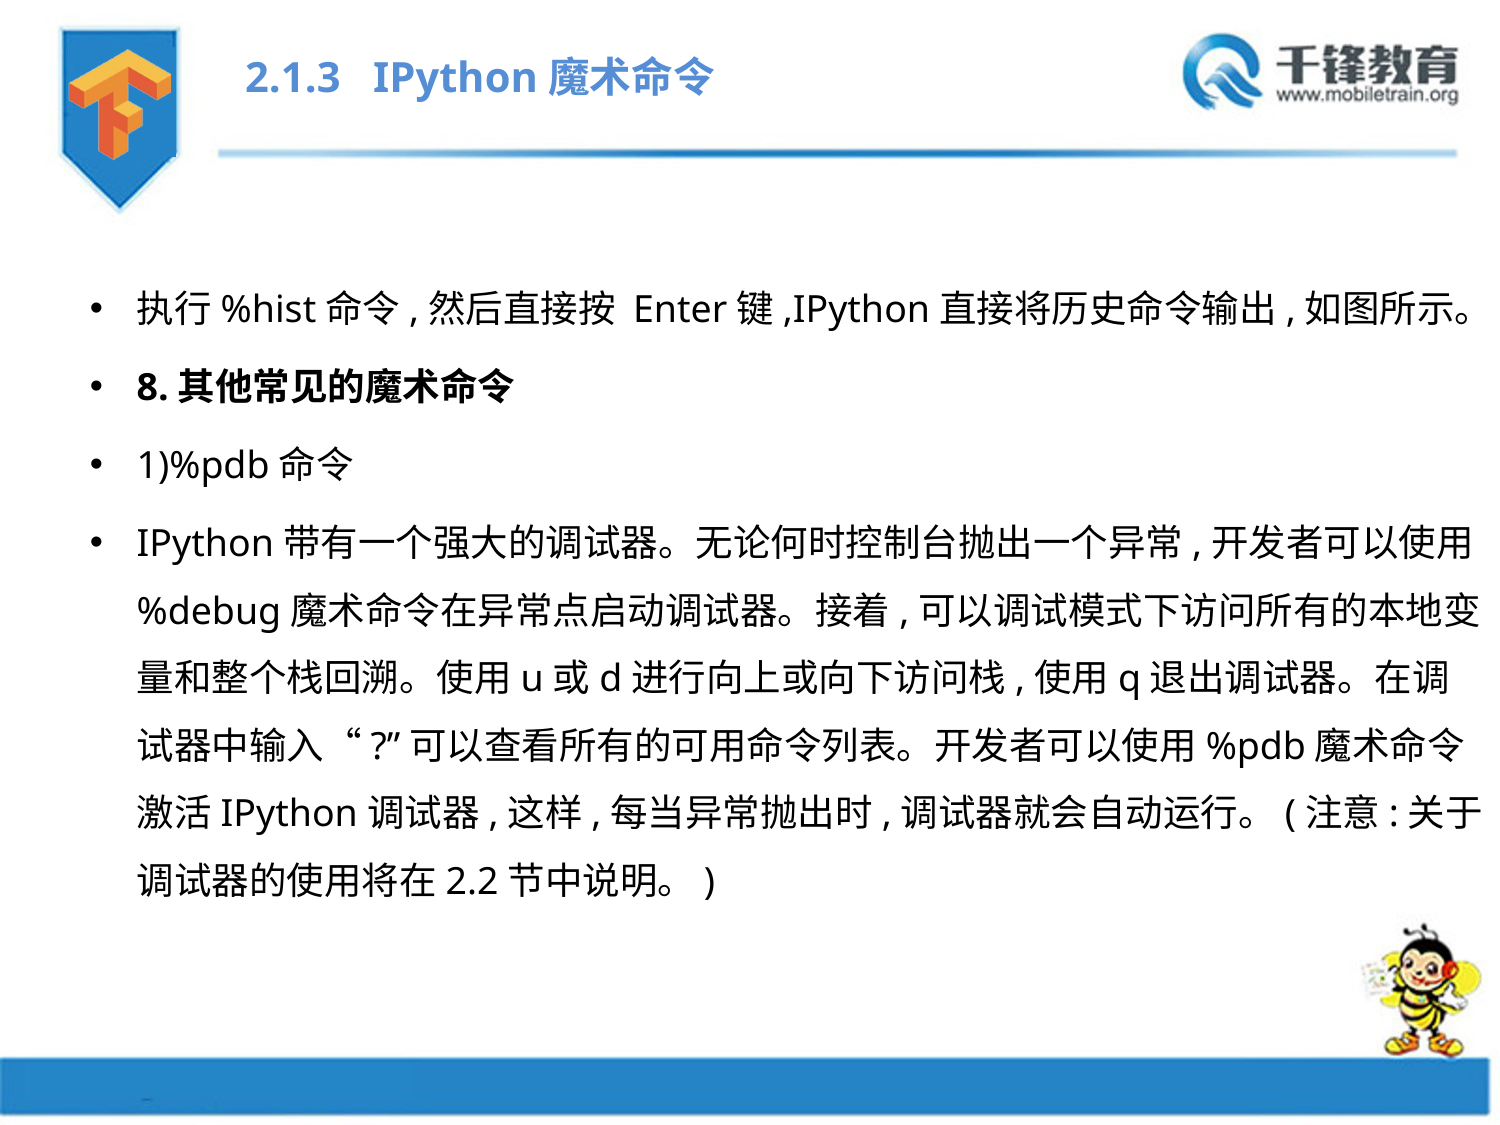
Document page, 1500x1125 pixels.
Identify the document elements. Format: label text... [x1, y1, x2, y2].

picture [0, 0, 1500, 255]
text_box 2.1.3 IPython魔术命令 [230, 29, 1069, 122]
picture [0, 909, 1500, 1125]
text_box 执行%hist命令,然后直接按 Enter键,IPython直接将历史命令输出,如图所示。 8.其他常见的魔术命令 1)%pdb命令 IPython带有一个强大的调试器。无论何时控制台抛出一个异常,开发者可以使用%debug魔术命令在异常点启动调试器。接着,可以调试模式下访问所有的本地变量和整个栈回溯。使用u或d进行向上或向下访问栈,使用q退出调试器。在调试器中输入“?”可以查看所有的可用命令列表。开发者可以使用%pdb魔术命令激活IPython调试器,这样,每当异常抛出时,调试器就会自动运行。(注意:关于调试器的使用将在2.2节中说明。) [0, 255, 1500, 909]
